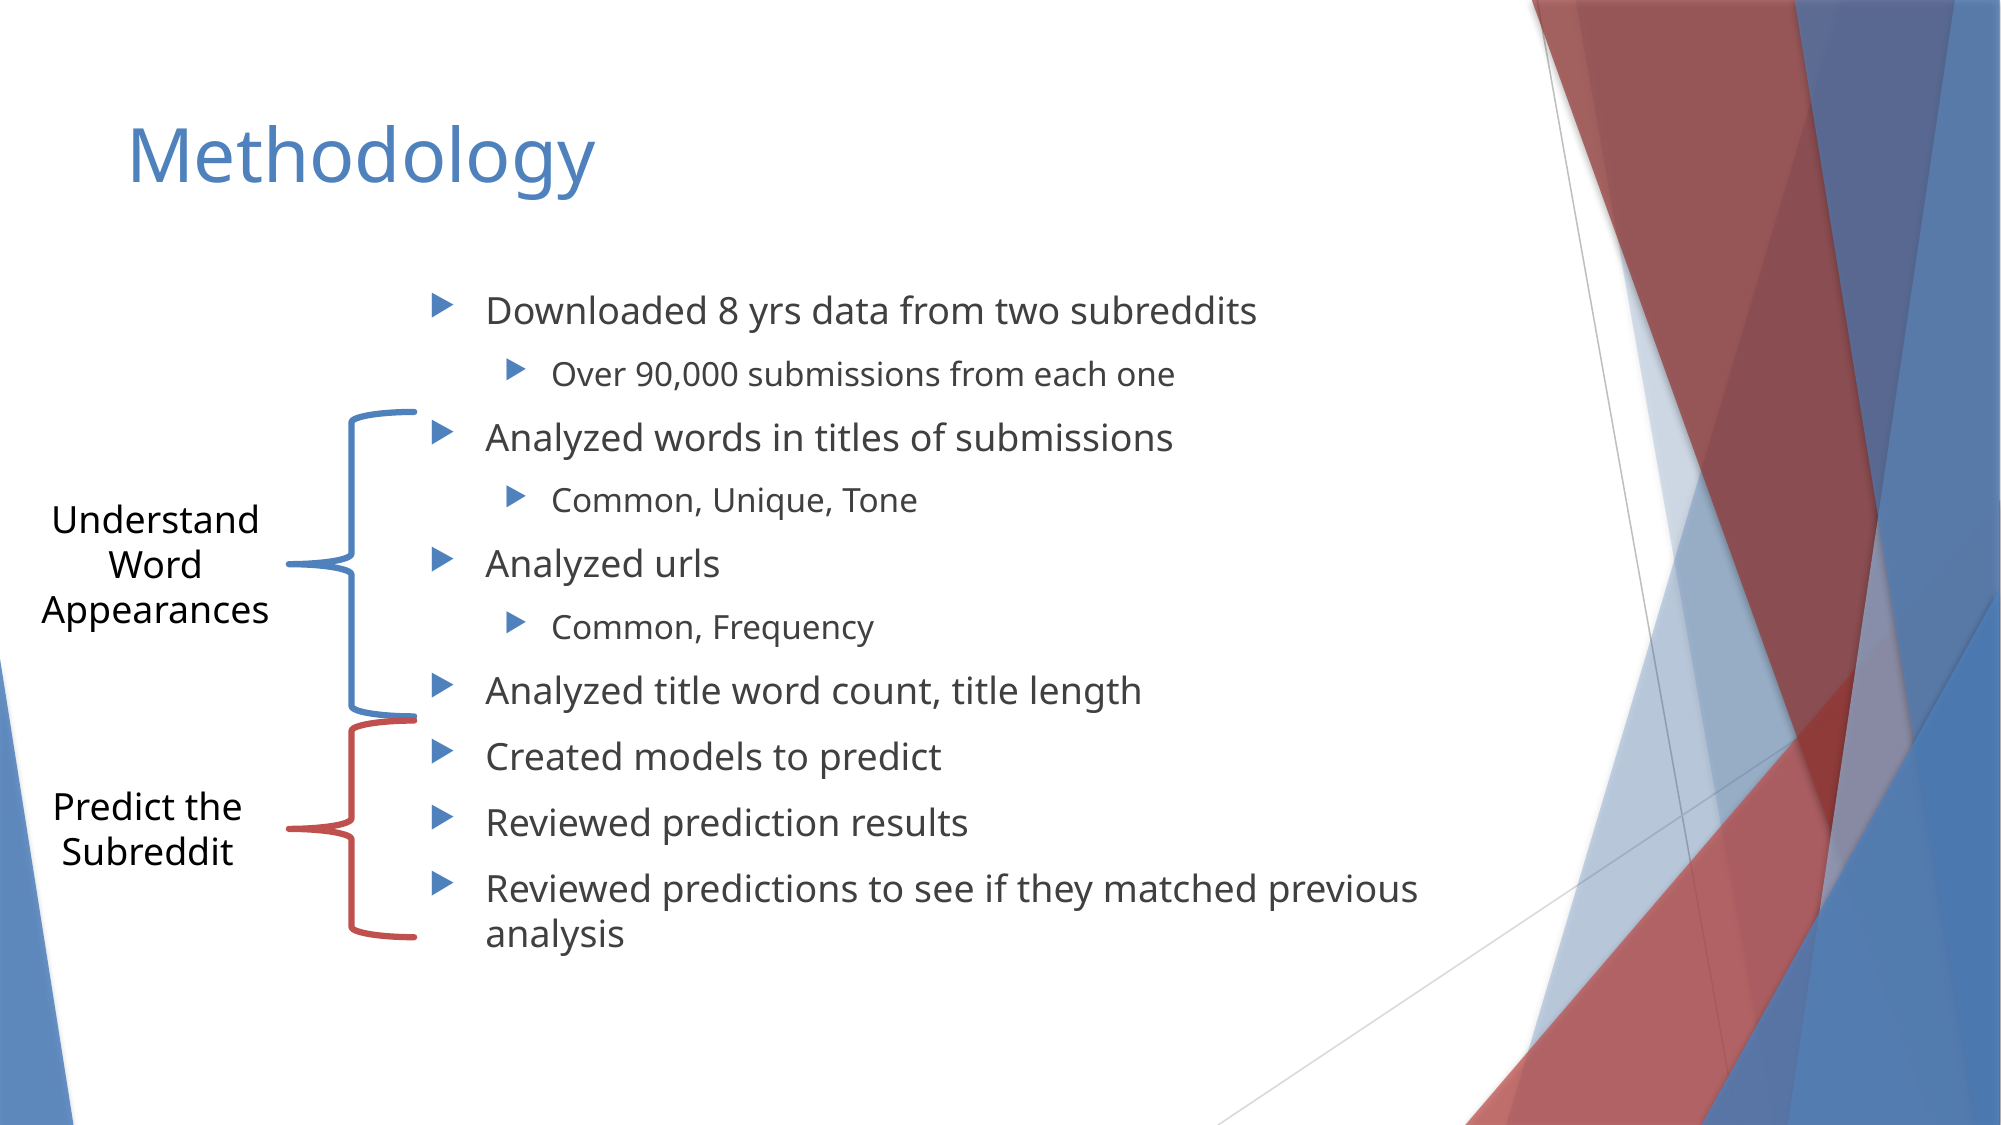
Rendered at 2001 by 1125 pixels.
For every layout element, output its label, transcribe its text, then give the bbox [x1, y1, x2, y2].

text_box Understand Word Appearances [22, 488, 289, 639]
text_box Predict the Subreddit [14, 775, 281, 881]
text_box [287, 719, 416, 939]
title Methodology [111, 99, 1522, 317]
list Downloaded 8 yrs data from two subreddits Over 90,000 submissions from each one Analyzed words in titles of submissions Common, Unique, Tone Analyzed urls Common, Frequency Analyzed title word count, title length Created models to predict Reviewed prediction results Reviewed predictions to see if they matched previous analysis [414, 279, 1522, 1064]
text_box [289, 410, 416, 718]
